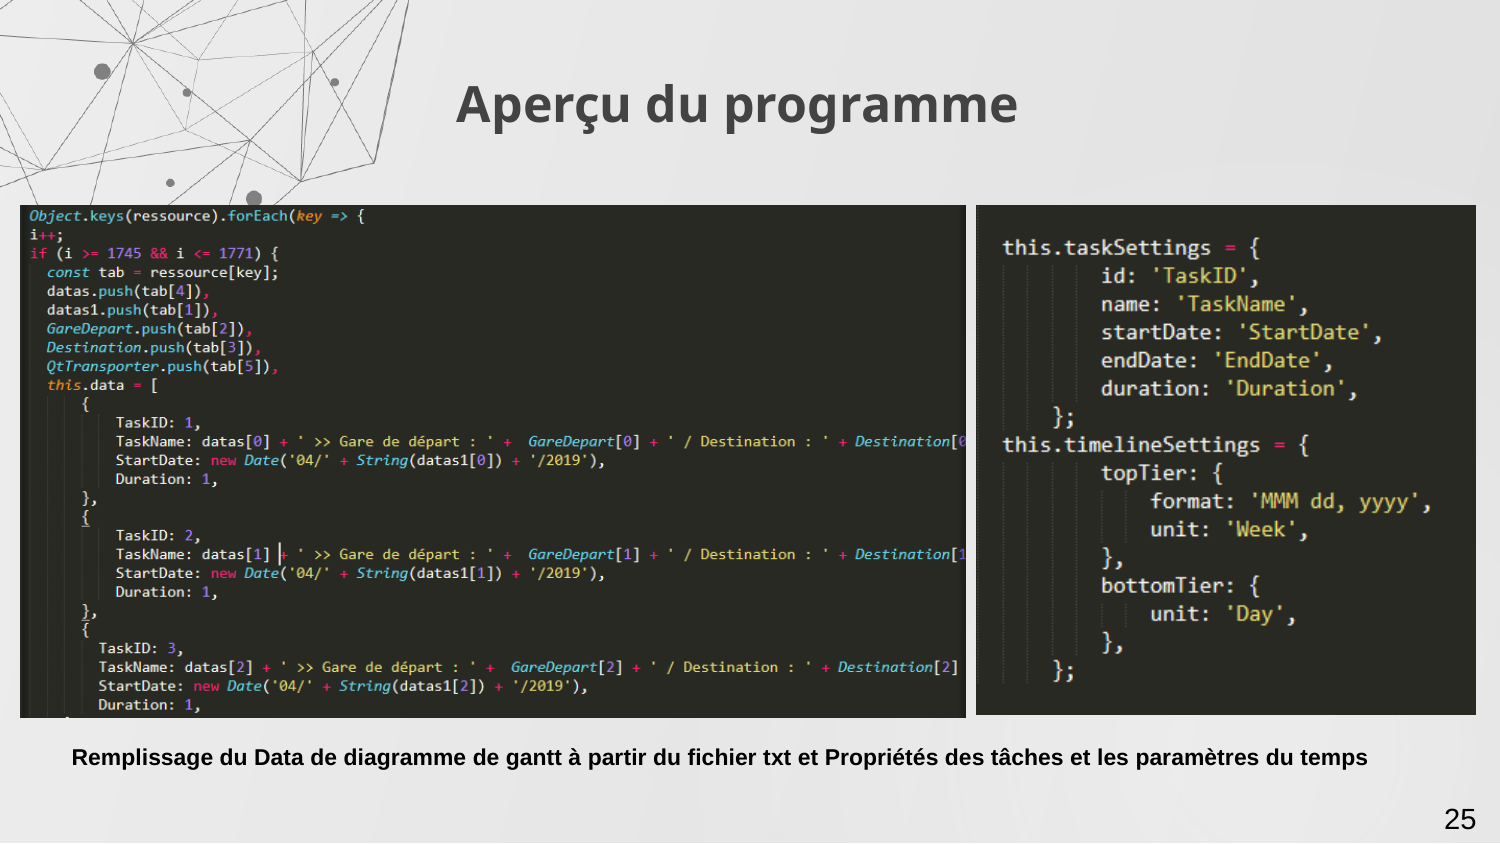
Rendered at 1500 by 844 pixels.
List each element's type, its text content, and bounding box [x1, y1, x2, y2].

picture [0, 0, 1500, 844]
text_box 25 [1429, 793, 1500, 843]
text_box Remplissage du Data de diagramme de gantt à partir du fichier txt et Propriétés des tâches et les paramètres du temps [56, 734, 1461, 778]
title Aperçu du programme [316, 57, 1173, 210]
